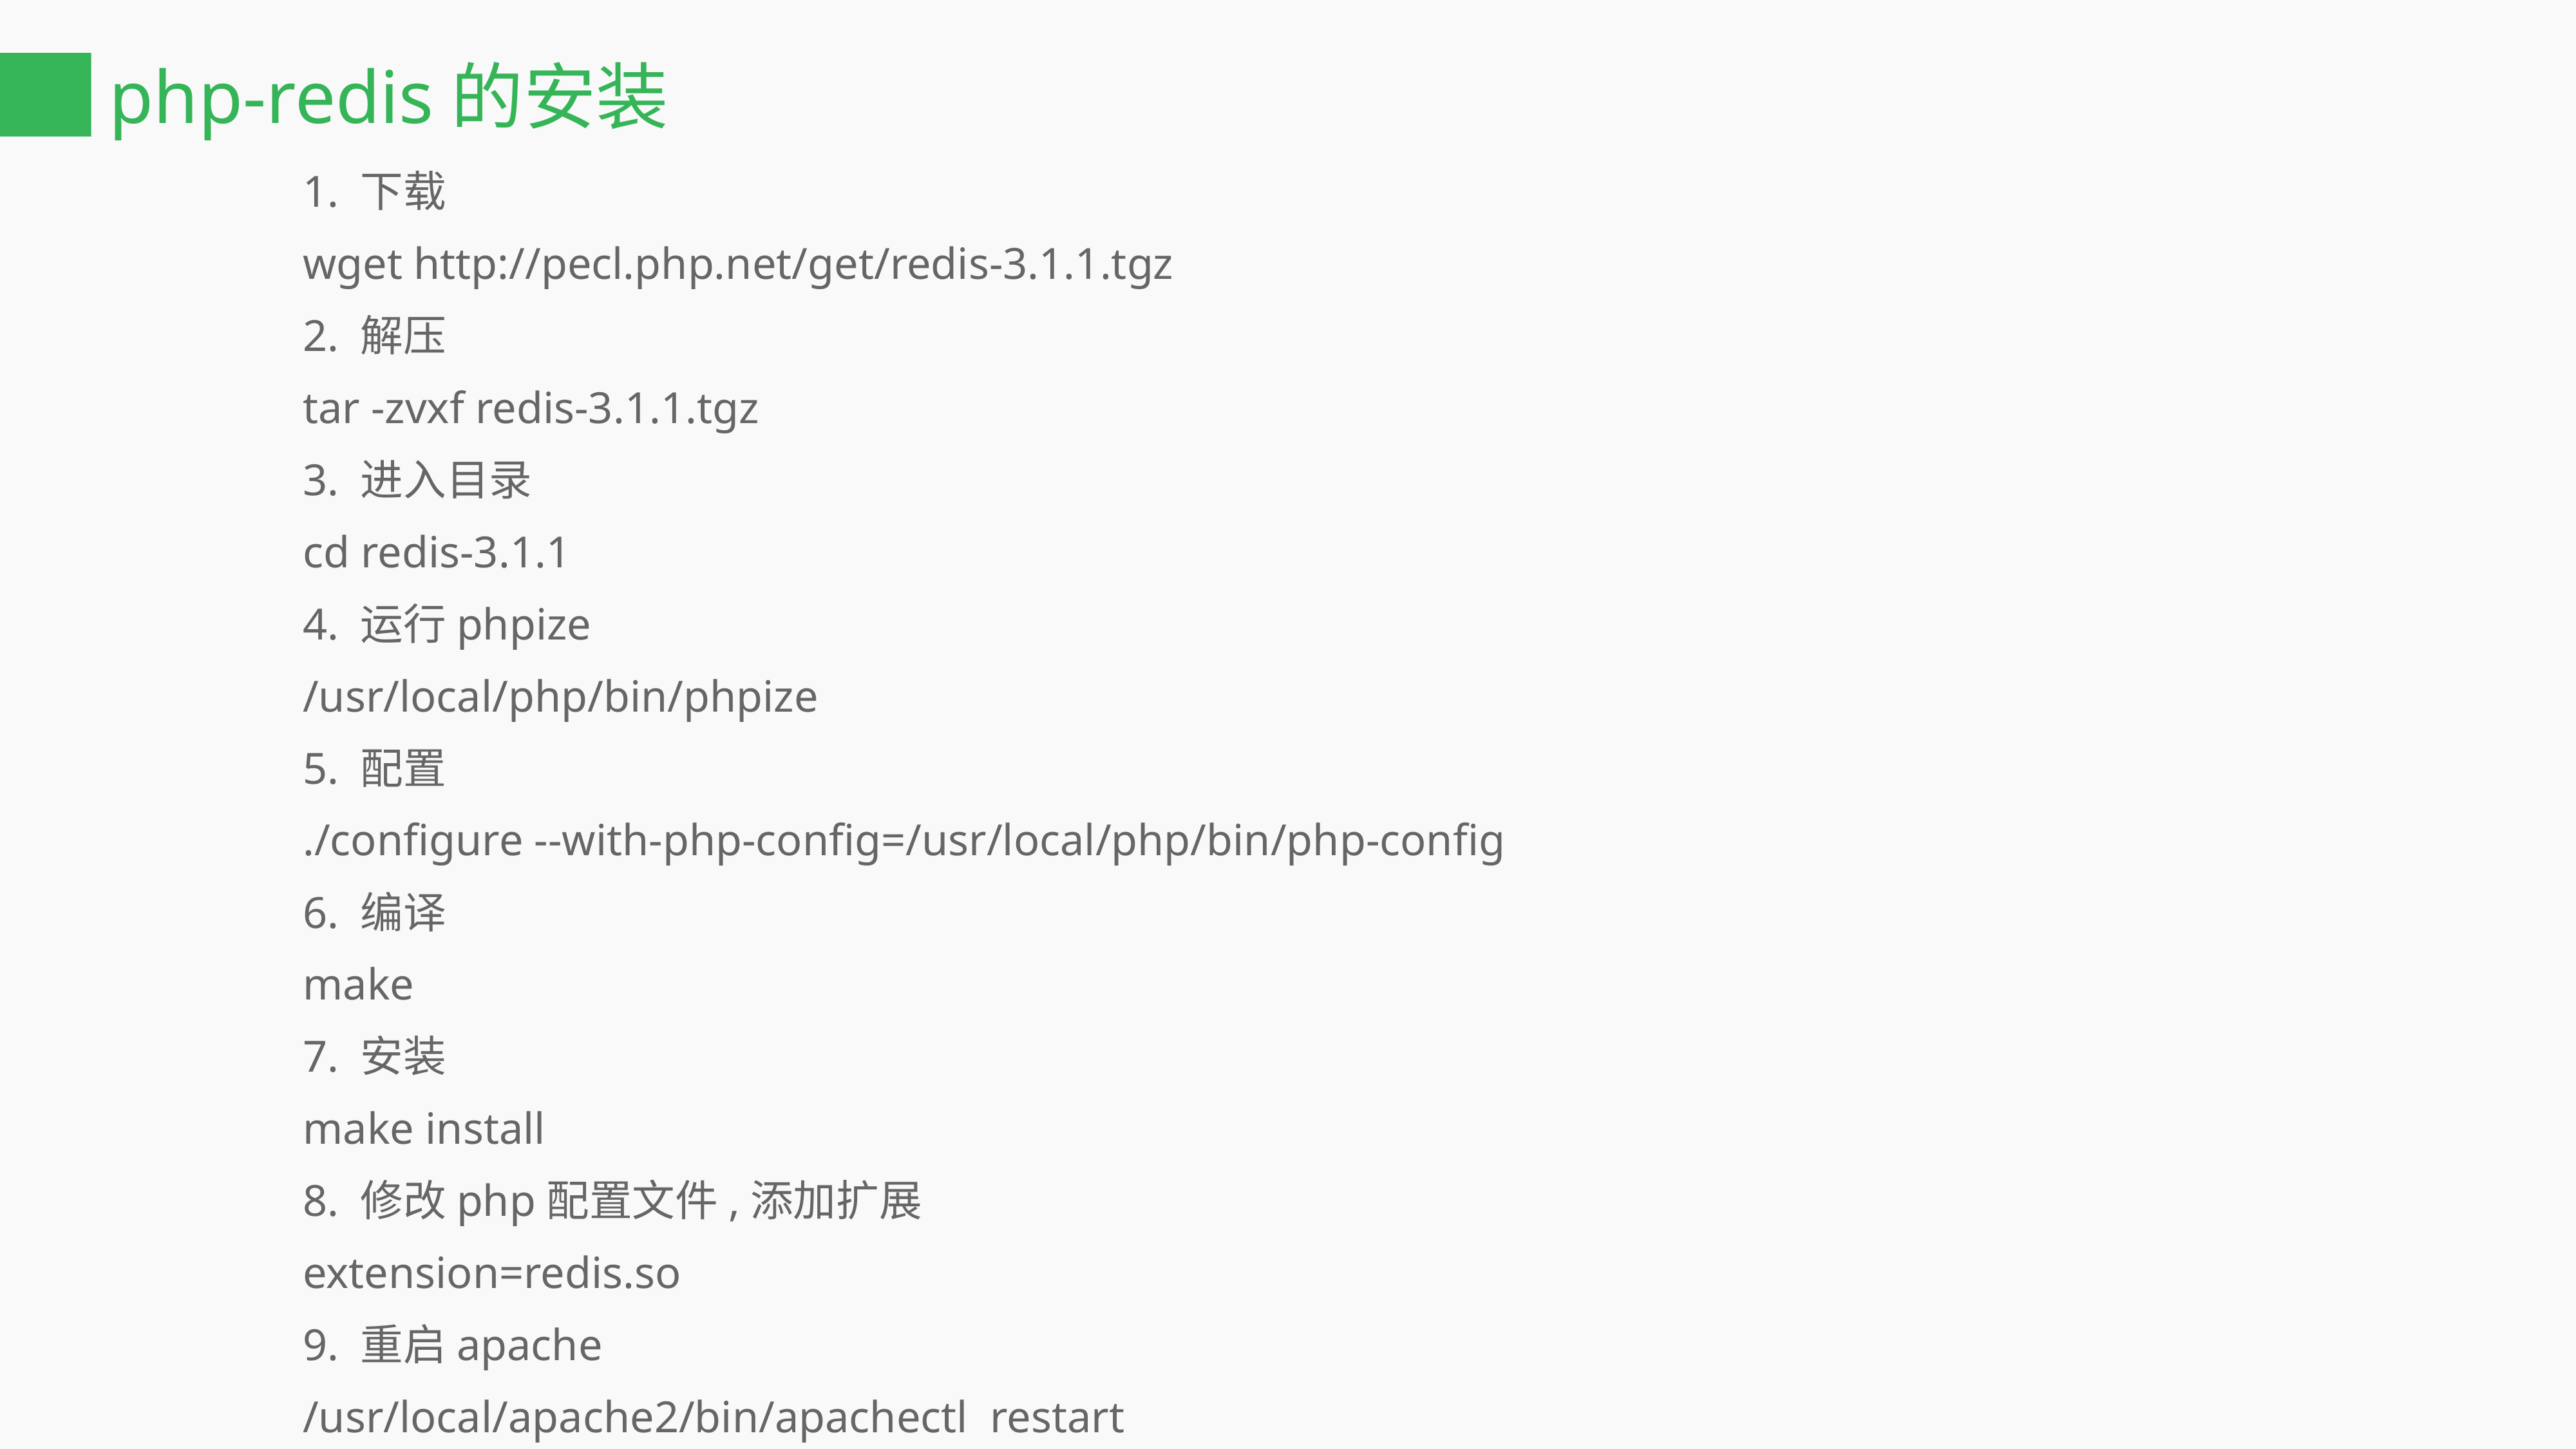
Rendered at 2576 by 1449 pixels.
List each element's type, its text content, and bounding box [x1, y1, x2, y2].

title php-redis的安装 [108, 44, 2540, 144]
subtitle 1. 下载 wget http://pecl.php.net/get/redis-3.1.1.tgz 2. 解压 tar -zvxf redis-3.1.1.tgz 3. 进入目录 cd redis-3.1.1 4. 运行phpize /usr/local/php/bin/phpize 5. 配置 ./configure --with-php-config=/usr/local/php/bin/php-config 6. 编译 make 7. 安装 make install 8. 修改php配置文件,添加扩展 extension=redis.so 9. 重启apache /usr/local/apache2/bin/apachectl restart [282, 143, 2213, 1449]
picture [0, 53, 91, 137]
